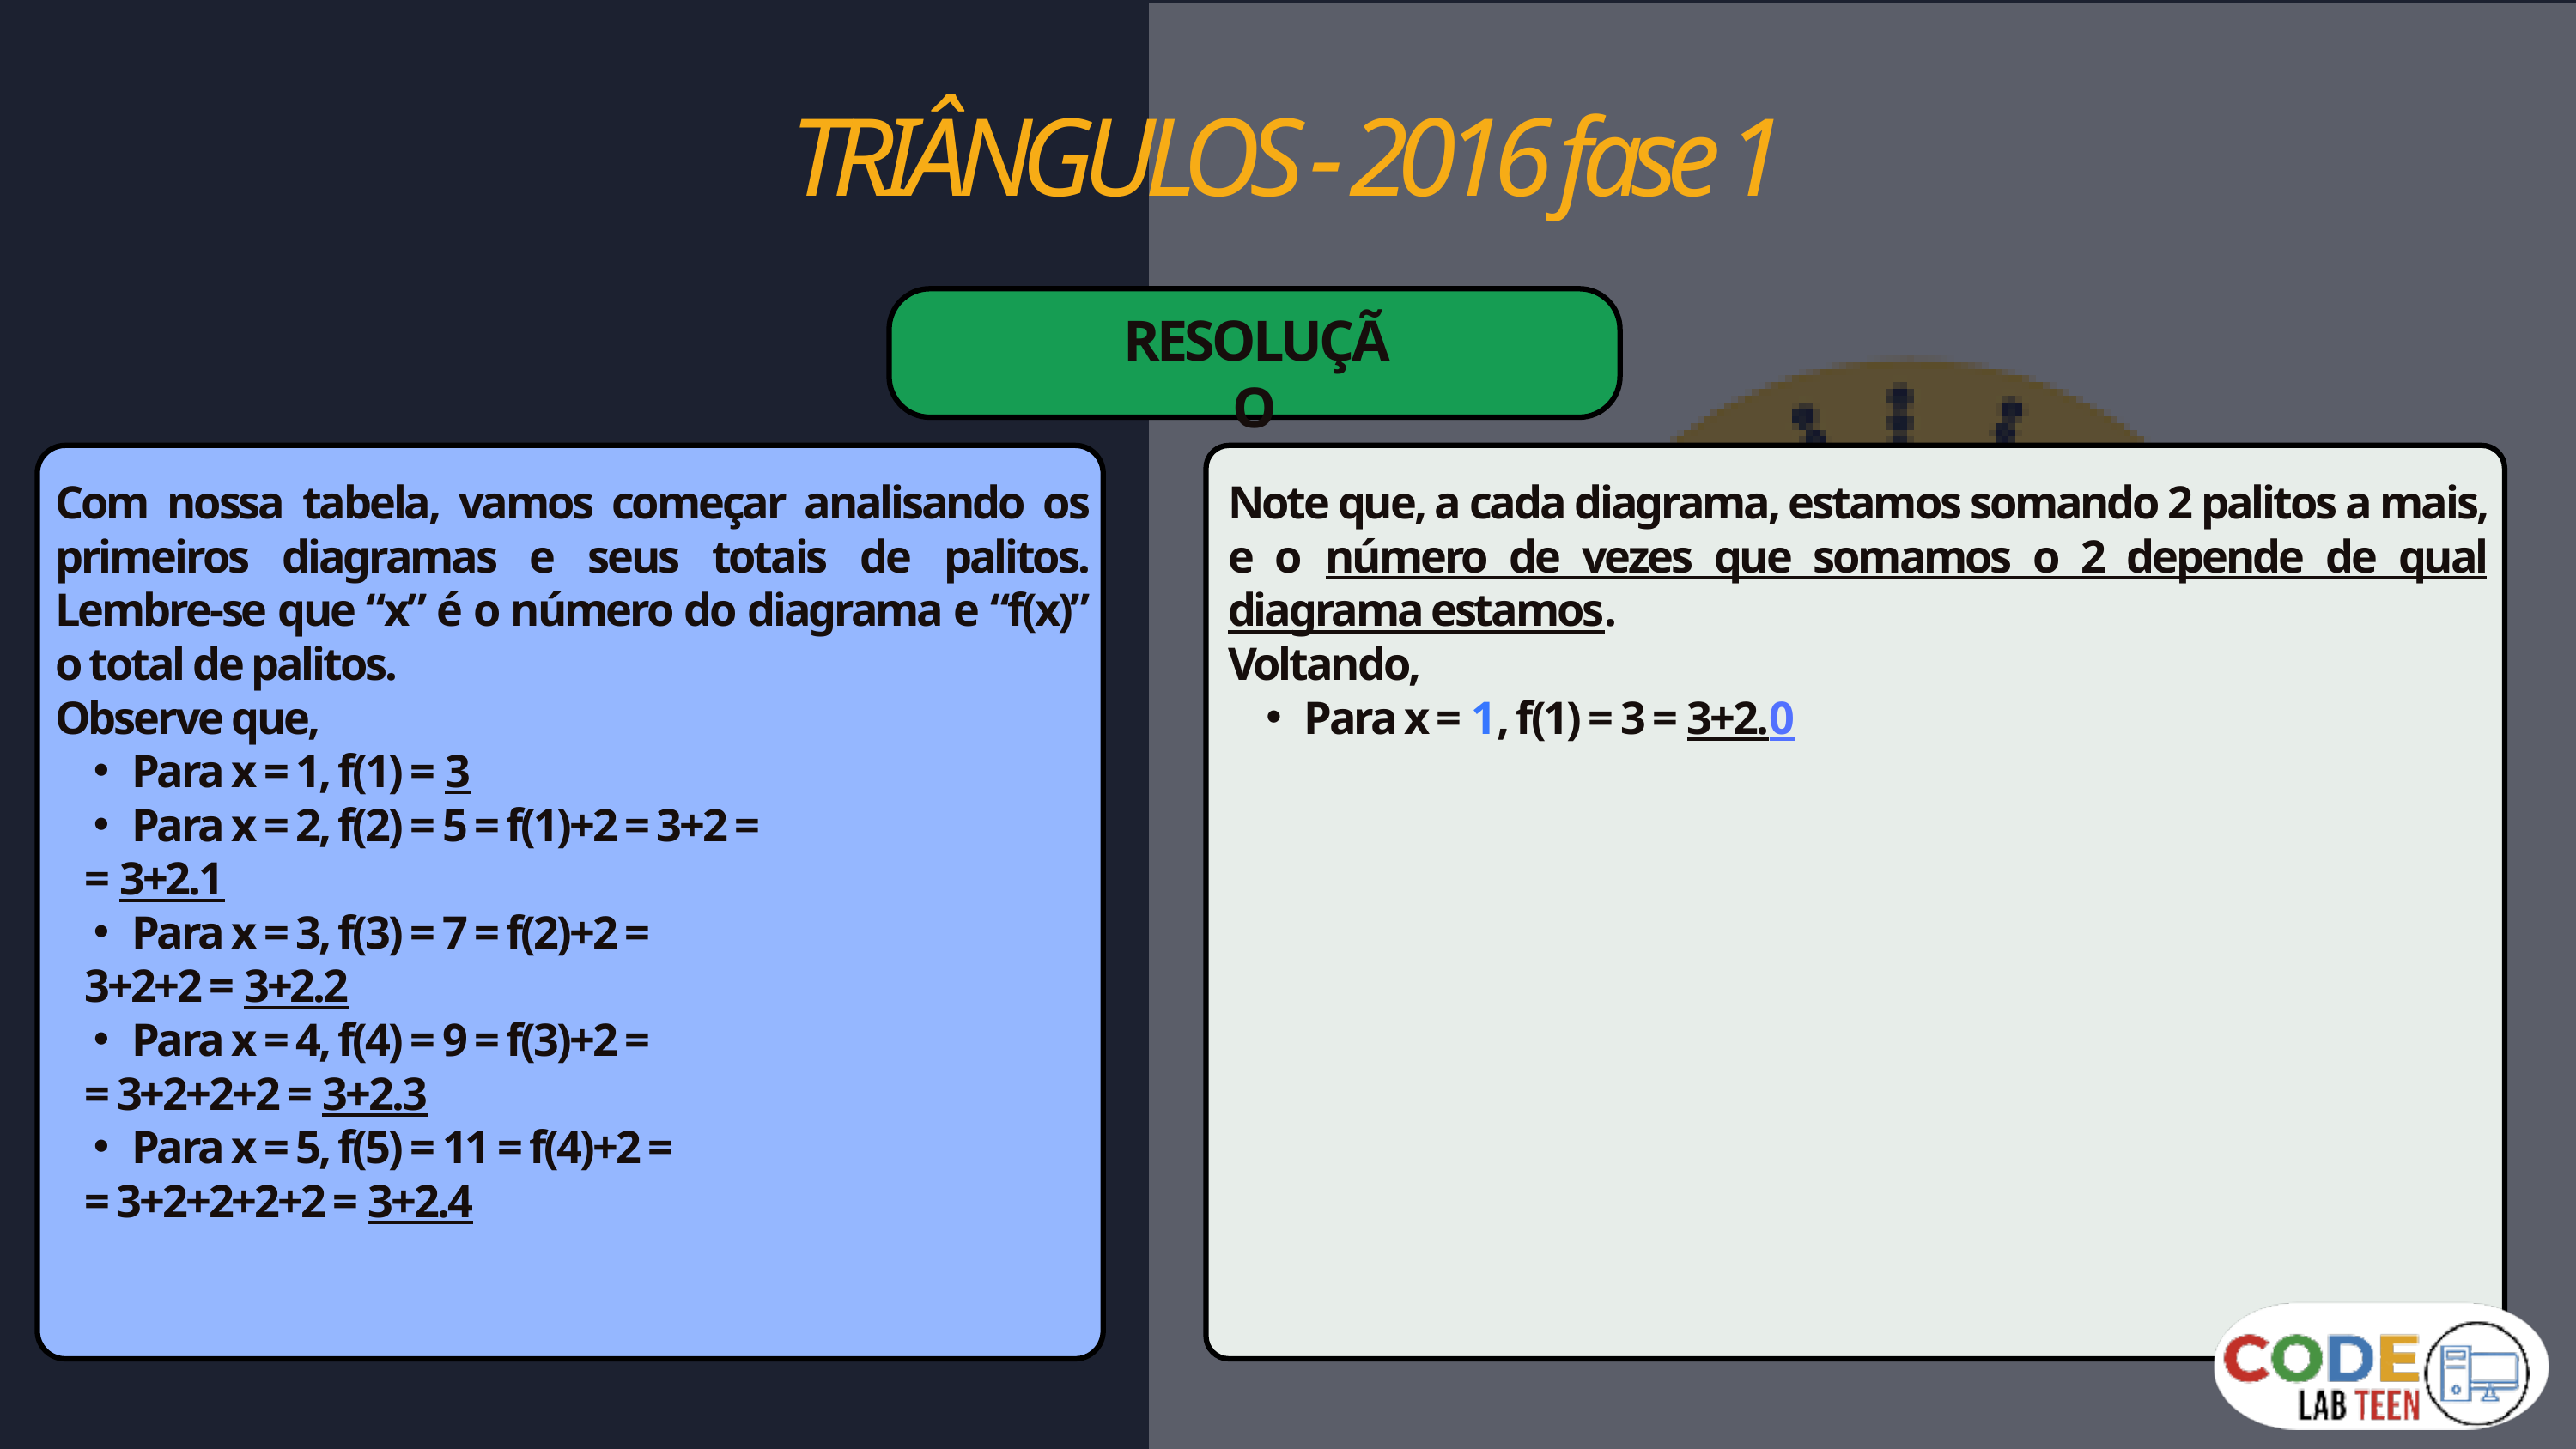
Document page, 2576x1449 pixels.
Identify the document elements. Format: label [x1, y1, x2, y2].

text_box [144, 91, 2432, 261]
text_box [889, 288, 1620, 418]
text_box [1206, 445, 2506, 1449]
text_box [1148, 3, 2576, 1449]
text_box [37, 445, 1103, 1449]
text_box [2093, 1146, 2576, 1449]
